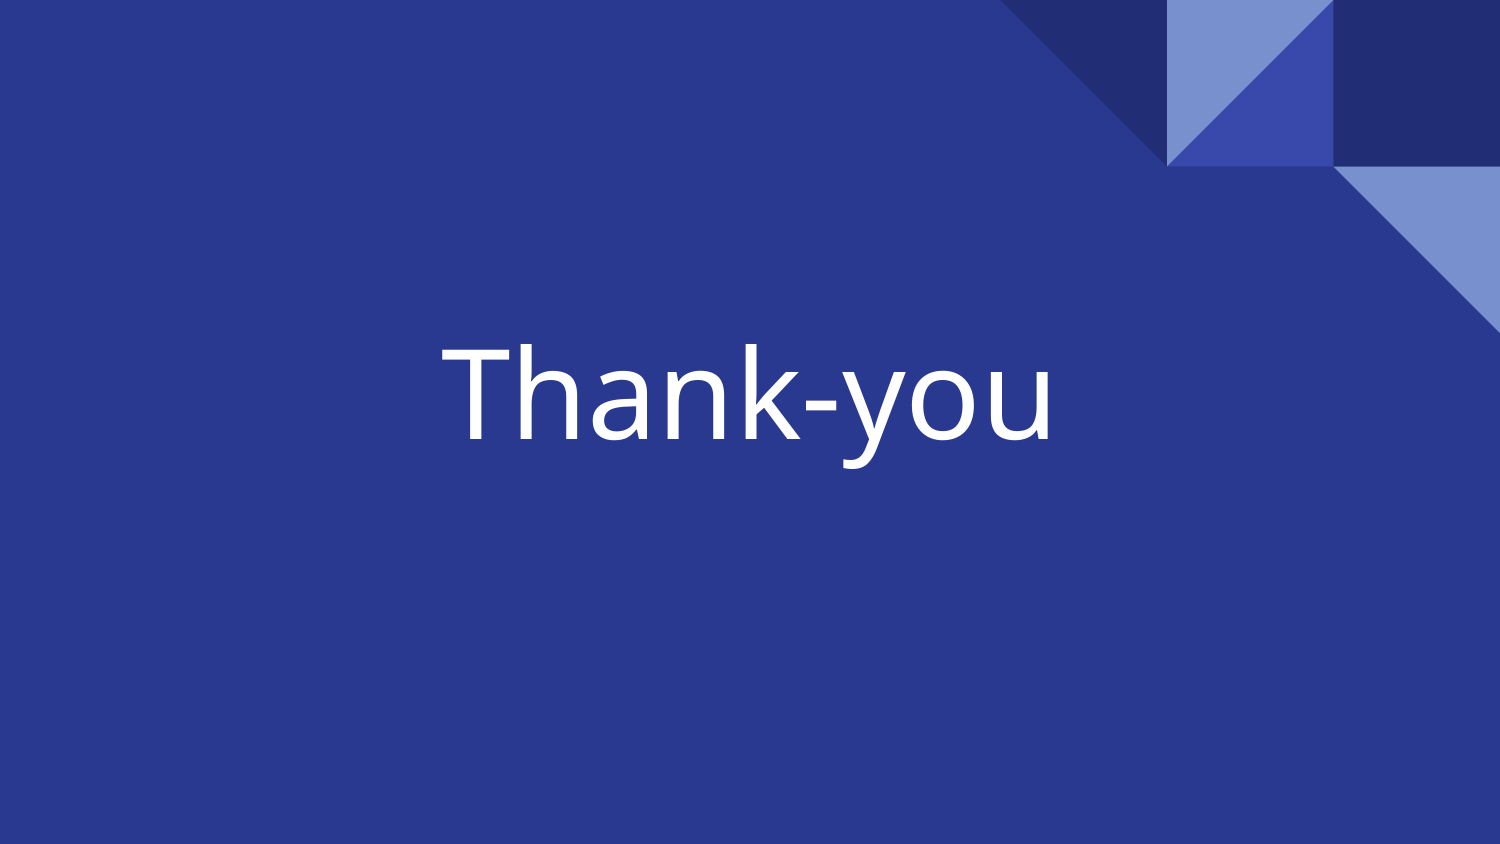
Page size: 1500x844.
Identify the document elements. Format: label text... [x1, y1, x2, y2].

subtitle Thank-you [65, 299, 1435, 545]
